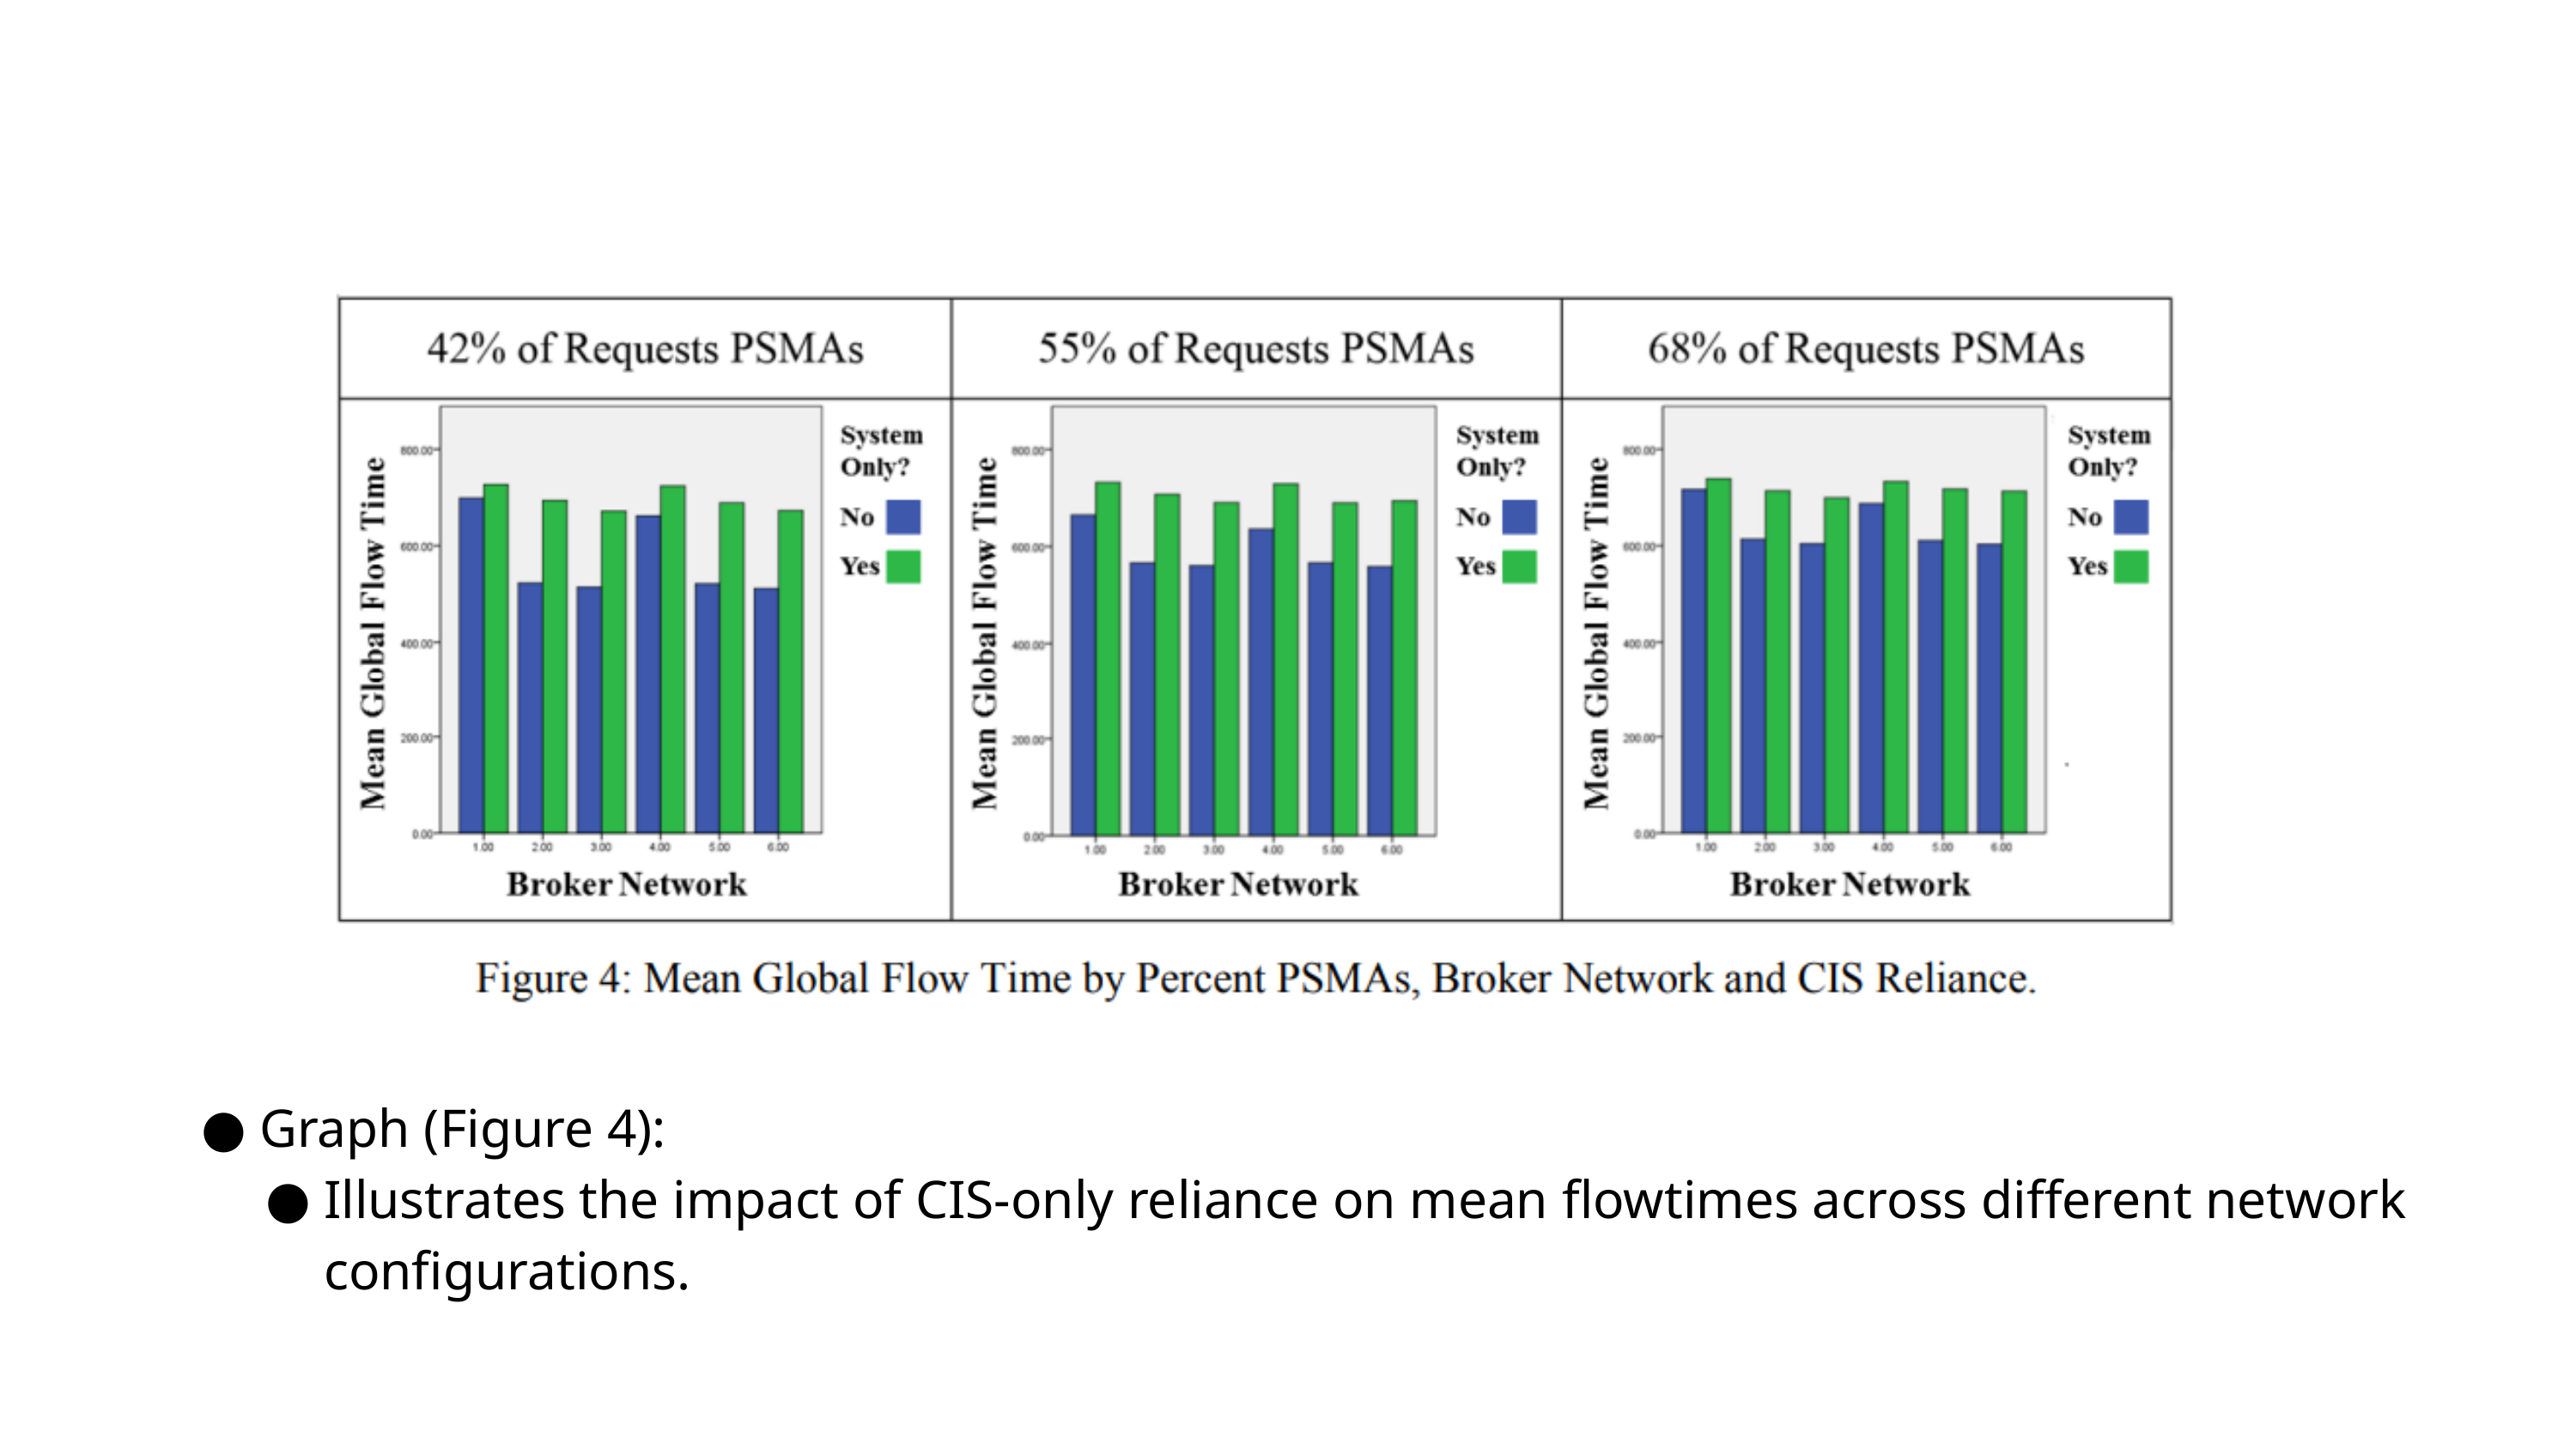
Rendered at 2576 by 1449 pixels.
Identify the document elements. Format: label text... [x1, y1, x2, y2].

picture [292, 246, 2369, 1024]
text_box Graph (Figure 4): Illustrates the impact of CIS-only reliance on mean flowtimes across different network configurations. [182, 1073, 2526, 1313]
